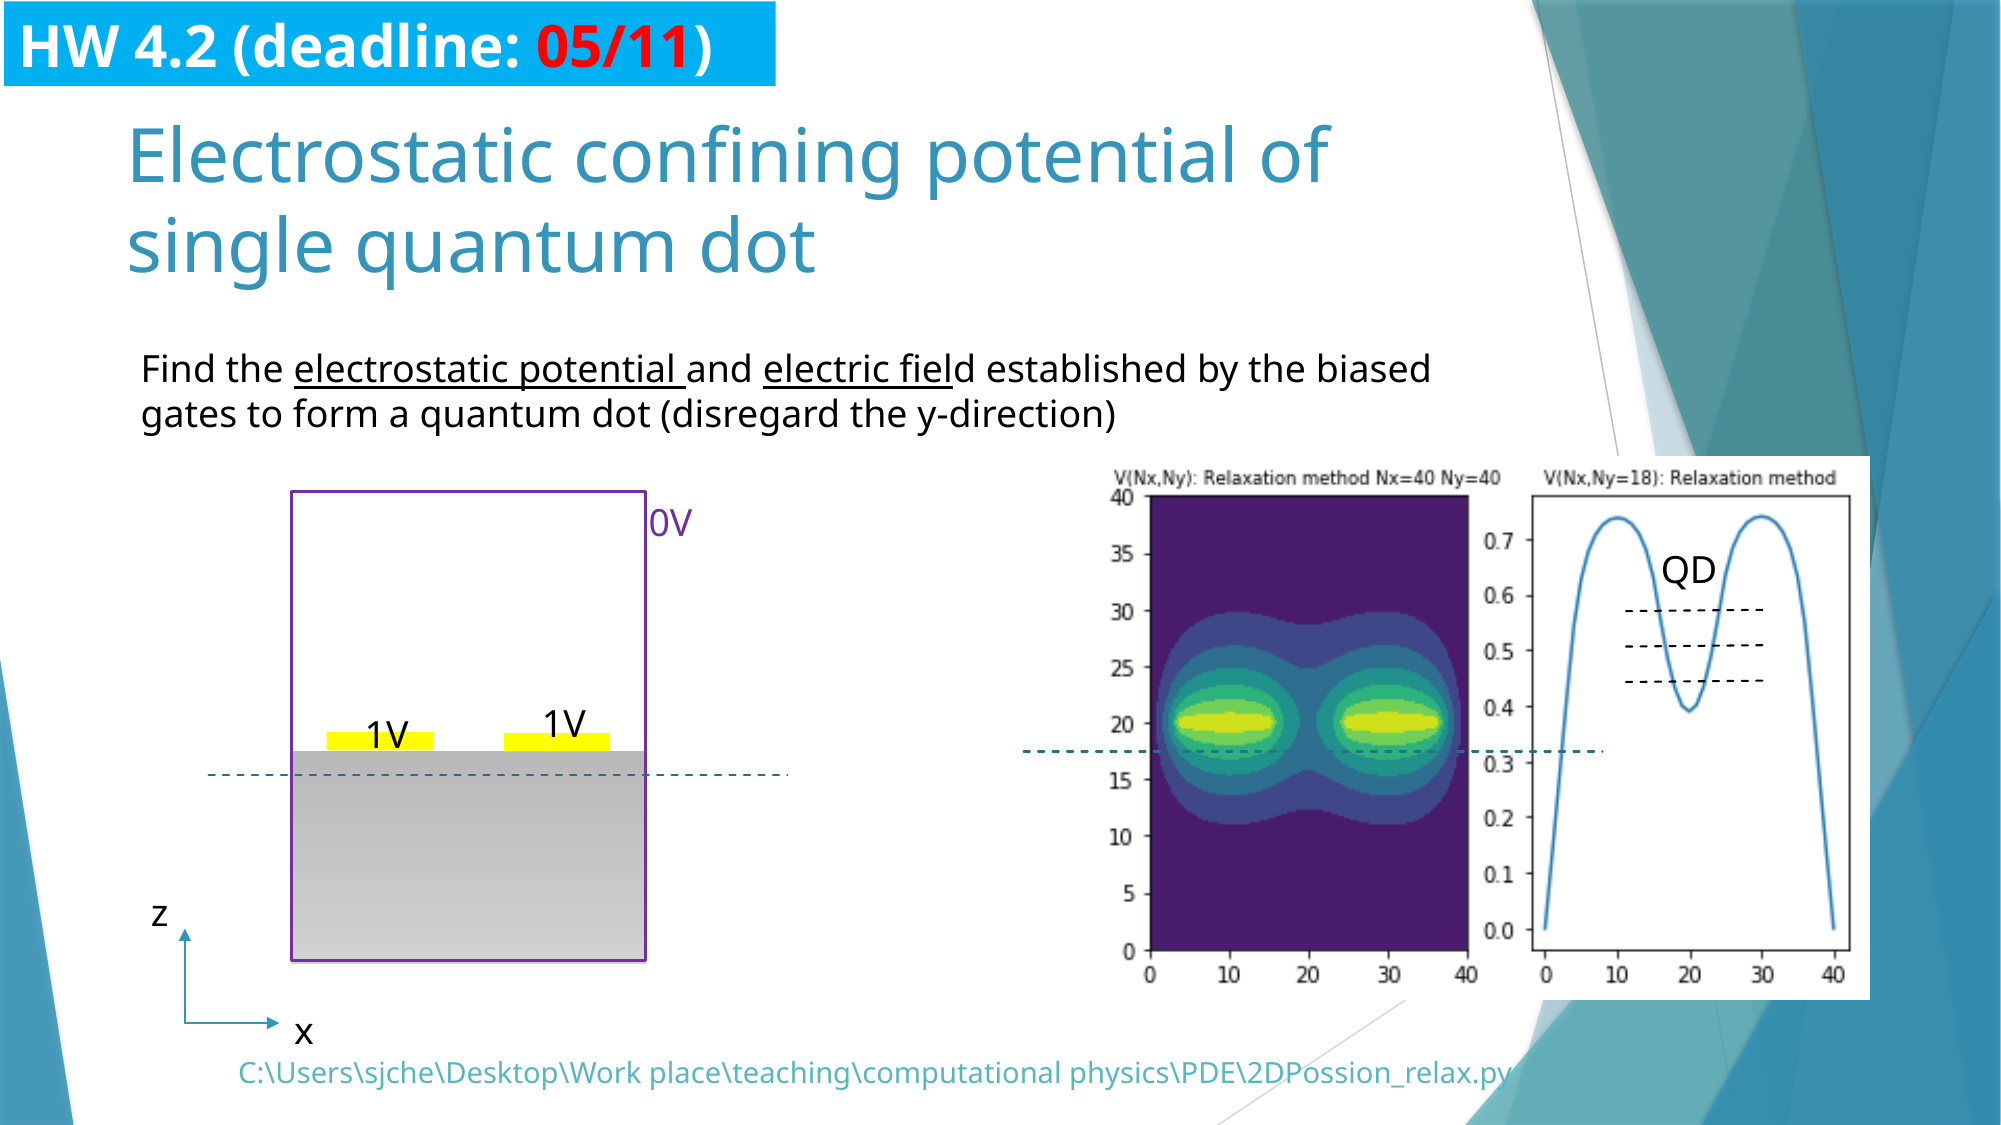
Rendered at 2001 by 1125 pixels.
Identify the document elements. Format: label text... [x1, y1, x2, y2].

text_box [1625, 644, 1767, 648]
title Electrostatic confining potential of single quantum dot [111, 99, 1522, 317]
text_box C:\Users\sjche\Desktop\Work place\teaching\computational physics\PDE\2DPossion_relax.py [223, 1046, 1528, 1097]
picture [1093, 455, 1871, 1001]
text_box HW 4.2 (deadline: 05/11) [4, 1, 776, 87]
text_box z [137, 881, 166, 942]
text_box Find the electrostatic potential and electric field established by the biased gates to form a quantum dot (disregard the y-direction) [125, 338, 1520, 443]
text_box x [279, 999, 329, 1060]
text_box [208, 491, 788, 965]
